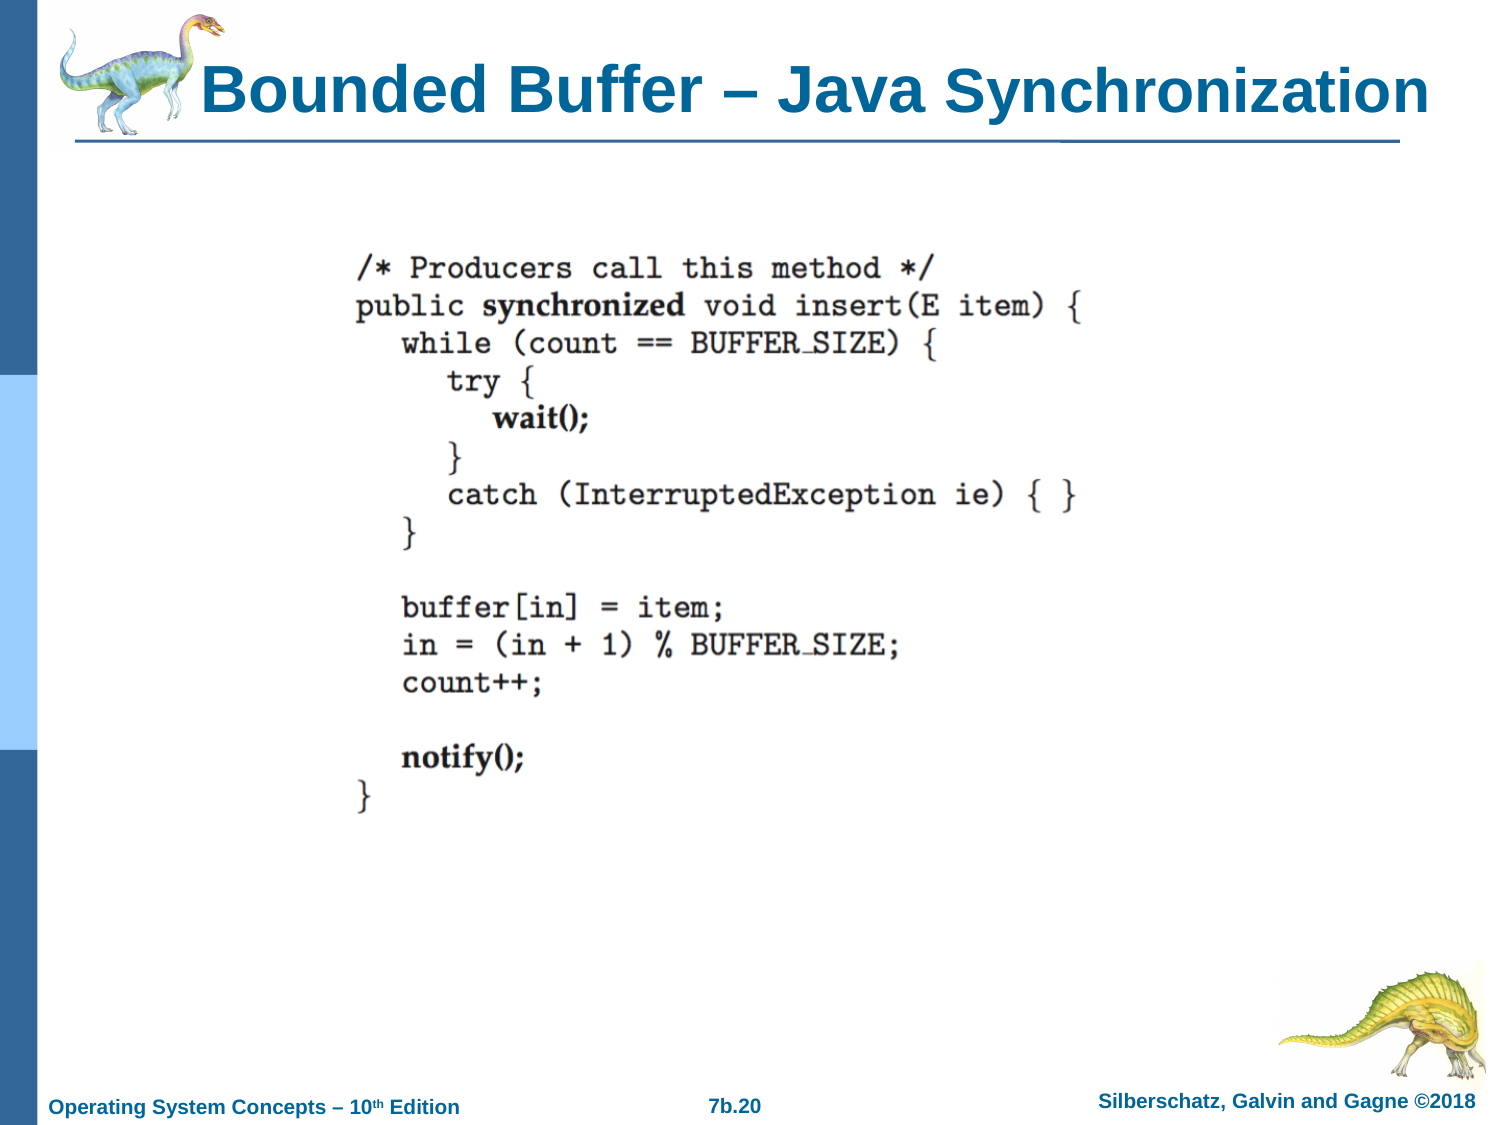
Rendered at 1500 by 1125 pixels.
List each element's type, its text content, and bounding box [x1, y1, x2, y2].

title Bounded Buffer – Java Synchronization [183, 38, 1448, 133]
picture [324, 234, 1176, 840]
picture [1275, 959, 1486, 1090]
picture [46, 0, 243, 149]
